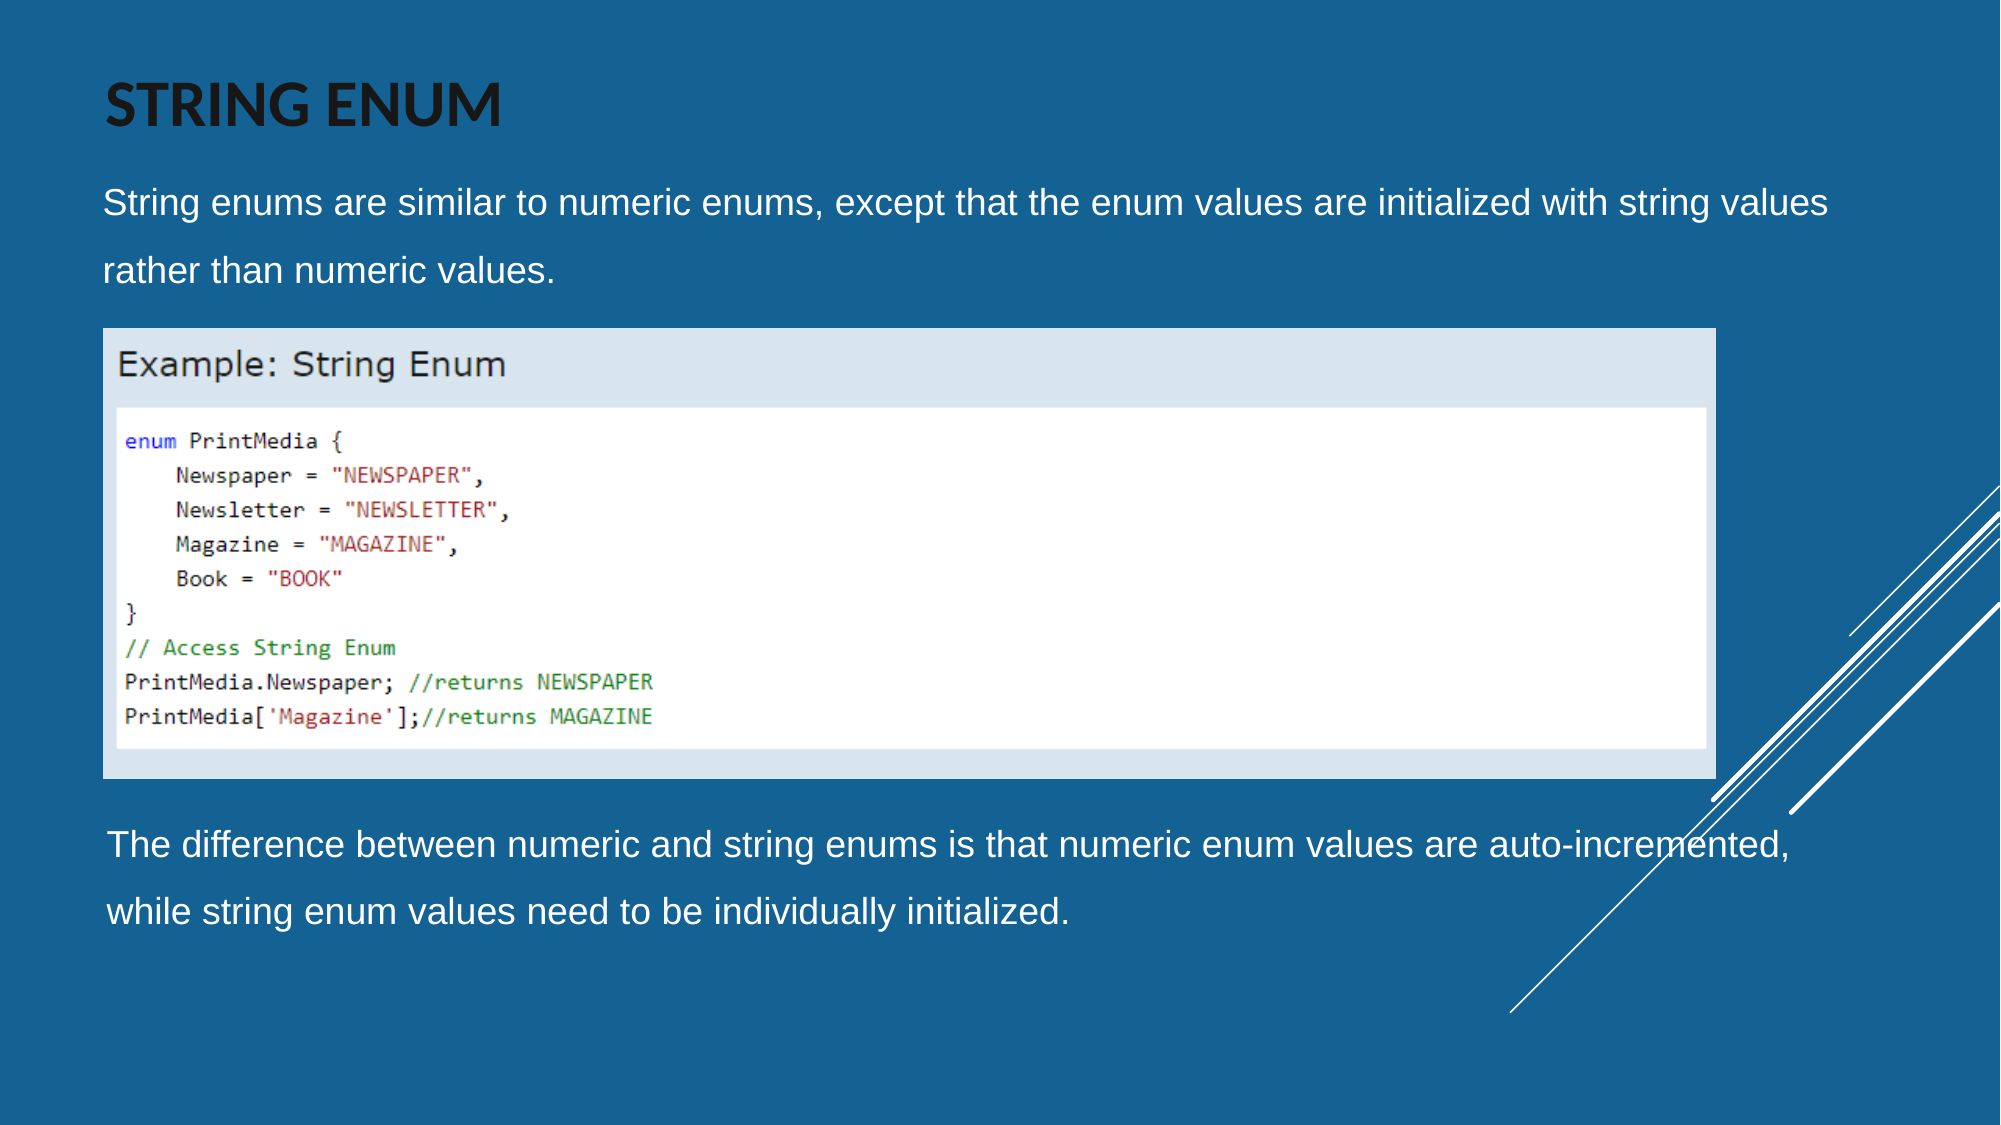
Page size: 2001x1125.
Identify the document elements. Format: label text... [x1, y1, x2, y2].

text_box The difference between numeric and string enums is that numeric enum values are auto-incremented, while string enum values need to be individually initialized. [91, 789, 1841, 940]
picture [102, 328, 1717, 779]
text_box STRING ENUM [90, 52, 519, 147]
text_box String enums are similar to numeric enums, except that the enum values are initialized with string values rather than numeric values. [87, 148, 1894, 298]
